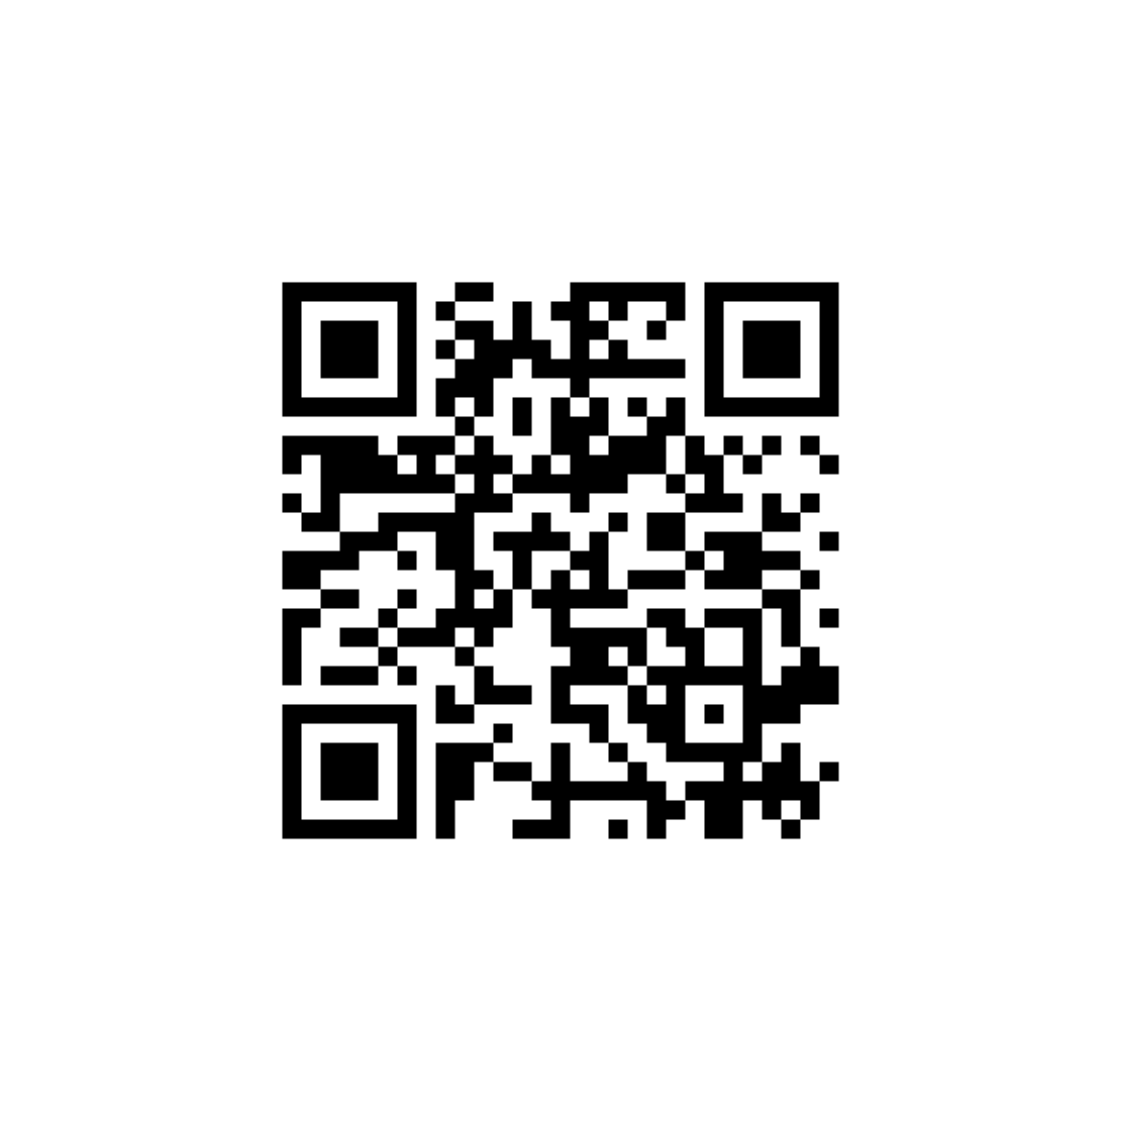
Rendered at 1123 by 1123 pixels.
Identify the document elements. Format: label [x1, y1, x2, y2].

picture [206, 206, 916, 916]
